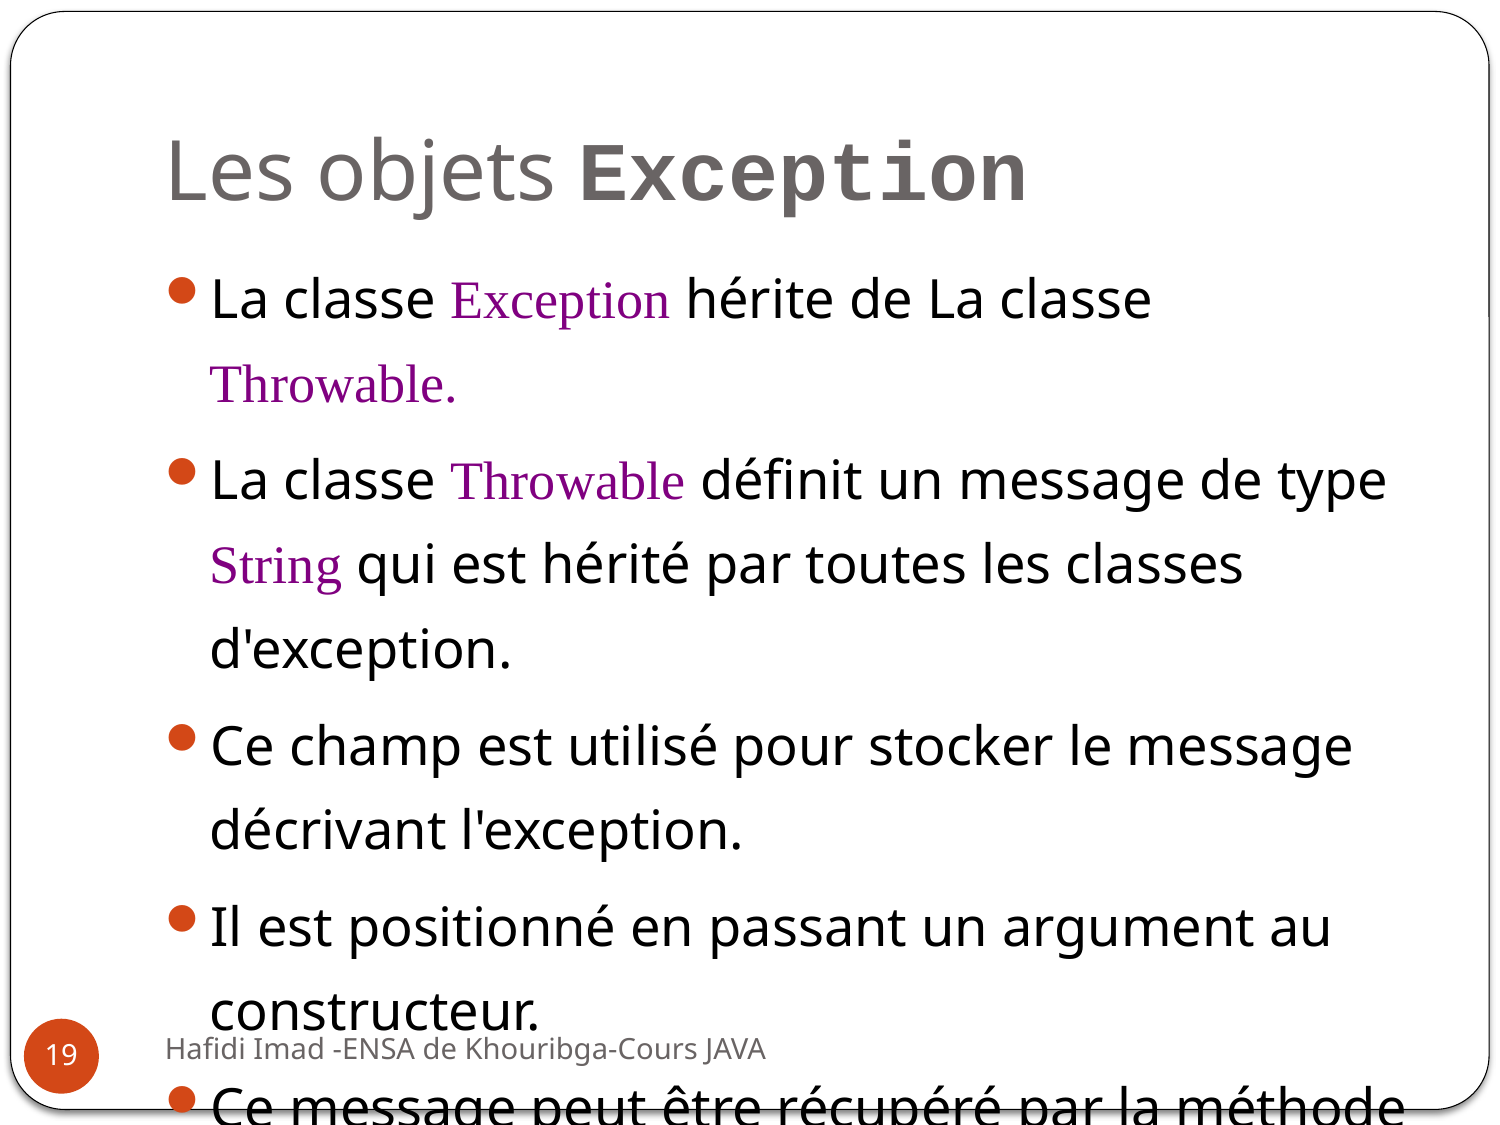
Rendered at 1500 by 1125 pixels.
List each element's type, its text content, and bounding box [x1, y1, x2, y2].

title Les objets Exception [150, 45, 1425, 233]
slide_number 19 [23, 1018, 99, 1094]
footer Hafidi Imad -ENSA de Khouribga-Cours JAVA [150, 1012, 800, 1088]
list La classe Exception hérite de La classe Throwable. La classe Throwable définit un message de type String qui est hérité par toutes les classes d'exception. Ce champ est utilisé pour stocker le message décrivant l'exception. Il est positionné en passant un argument au constructeur. Ce message peut être récupéré par la méthode getMessage(). [150, 237, 1425, 988]
